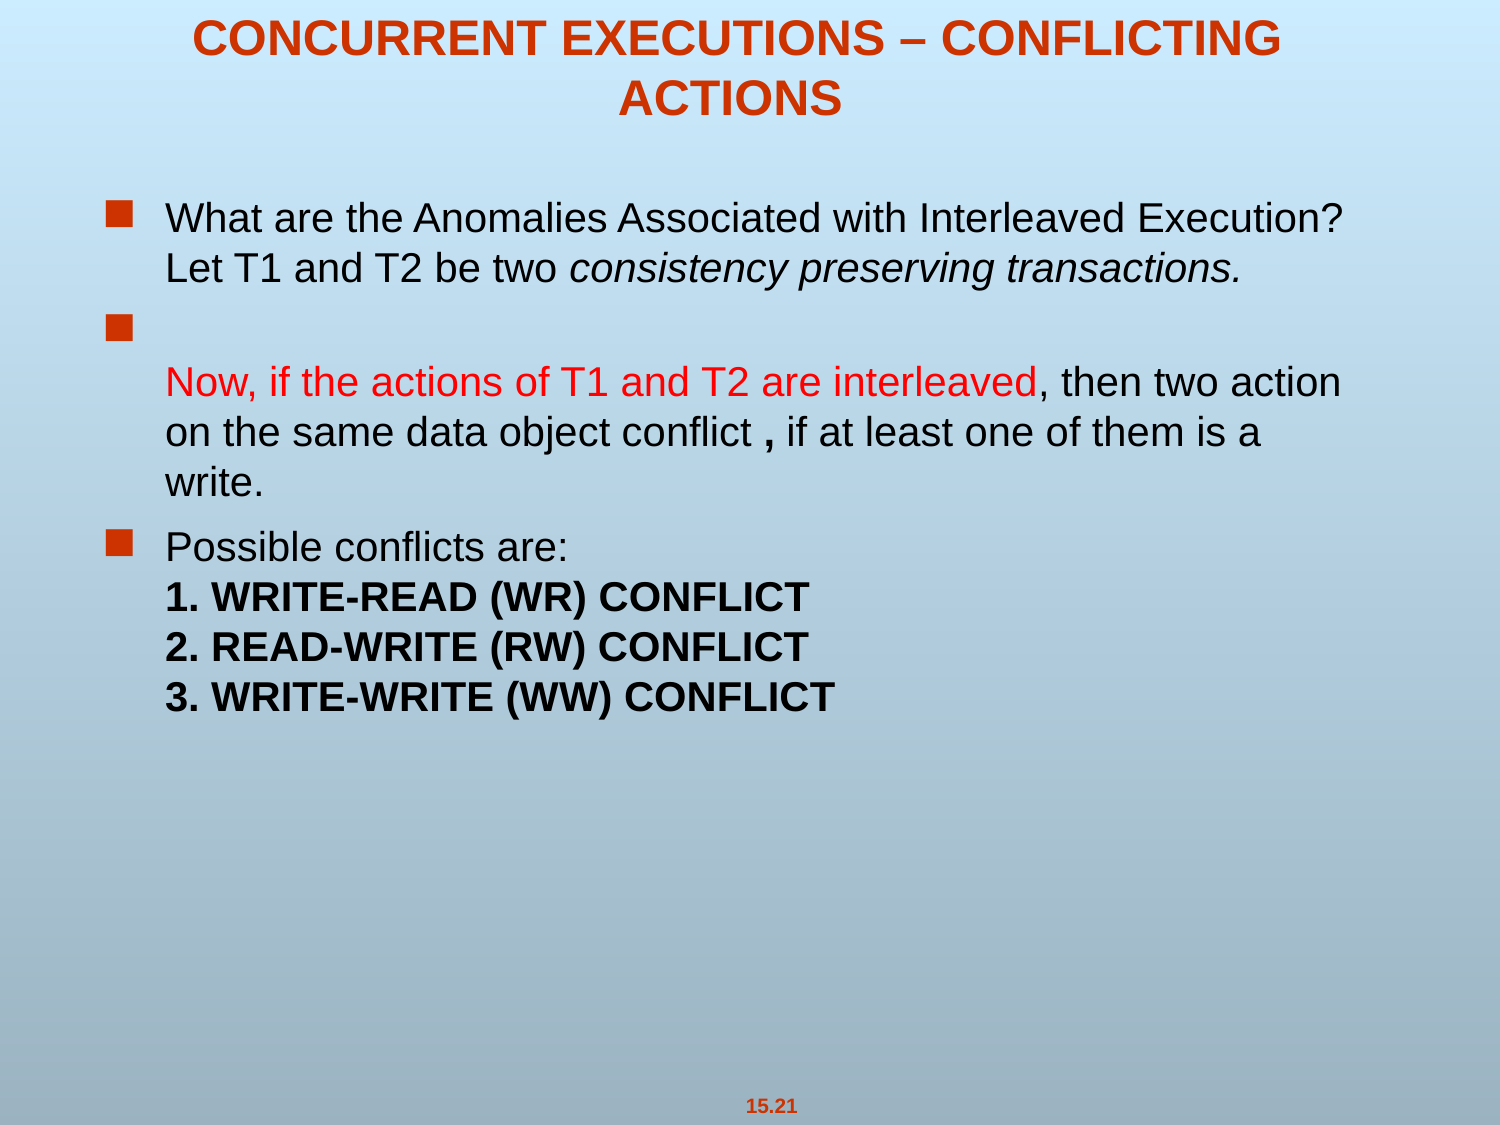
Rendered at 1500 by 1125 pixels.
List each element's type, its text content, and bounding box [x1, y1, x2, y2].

list What are the Anomalies Associated with Interleaved Execution? Let T1 and T2 be two consistency preserving transactions. Now, if the actions of T1 and T2 are interleaved, then two action on the same data object conflict , if at least one of them is a write. Possible conflicts are: 1. WRITE-READ (WR) CONFLICT 2. READ-WRITE (RW) CONFLICT 3. WRITE-WRITE (WW) CONFLICT [93, 182, 1382, 984]
title CONCURRENT EXECUTIONS – CONFLICTING ACTIONS [67, 33, 1394, 134]
